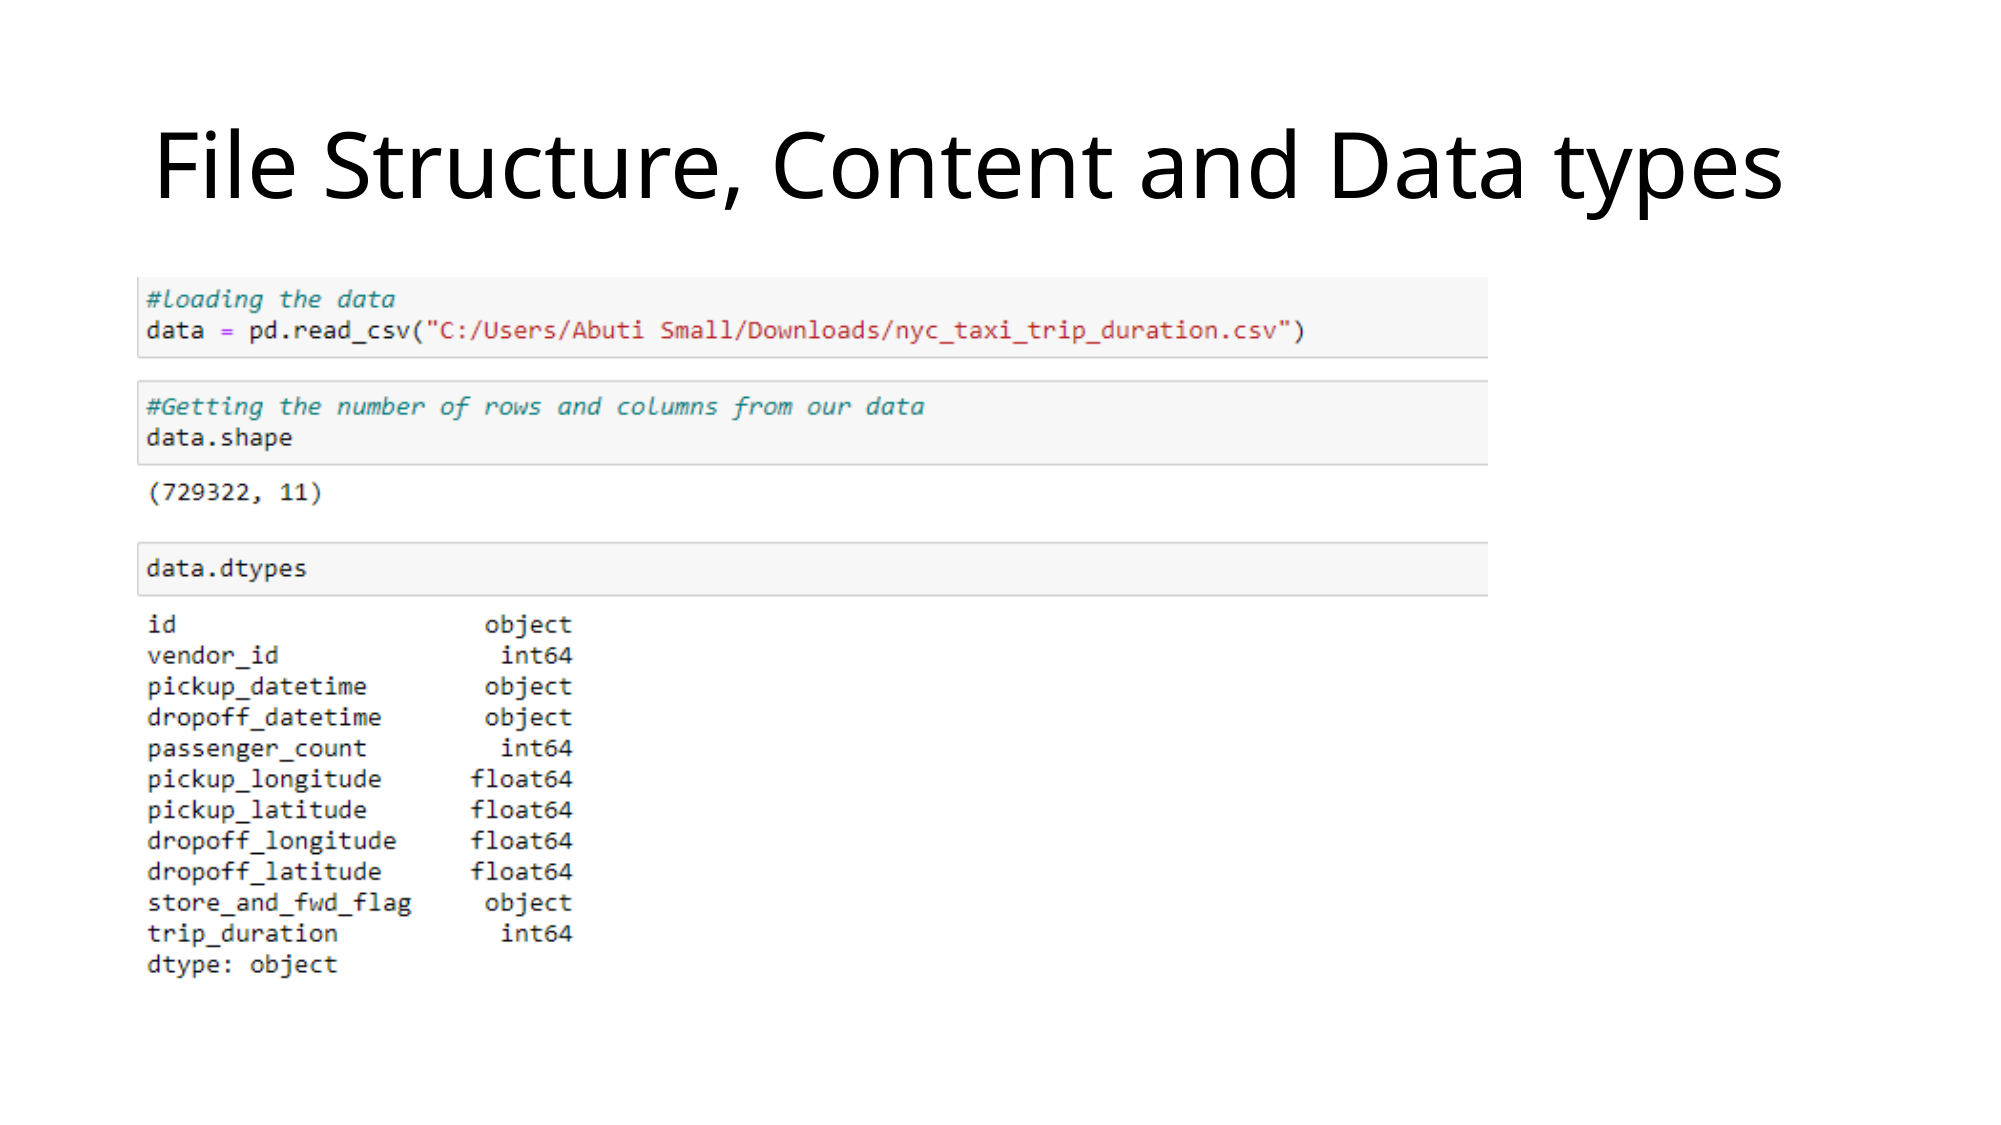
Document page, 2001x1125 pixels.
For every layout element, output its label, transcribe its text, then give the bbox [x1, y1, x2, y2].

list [137, 277, 1488, 1002]
title File Structure, Content and Data types [137, 59, 1863, 278]
